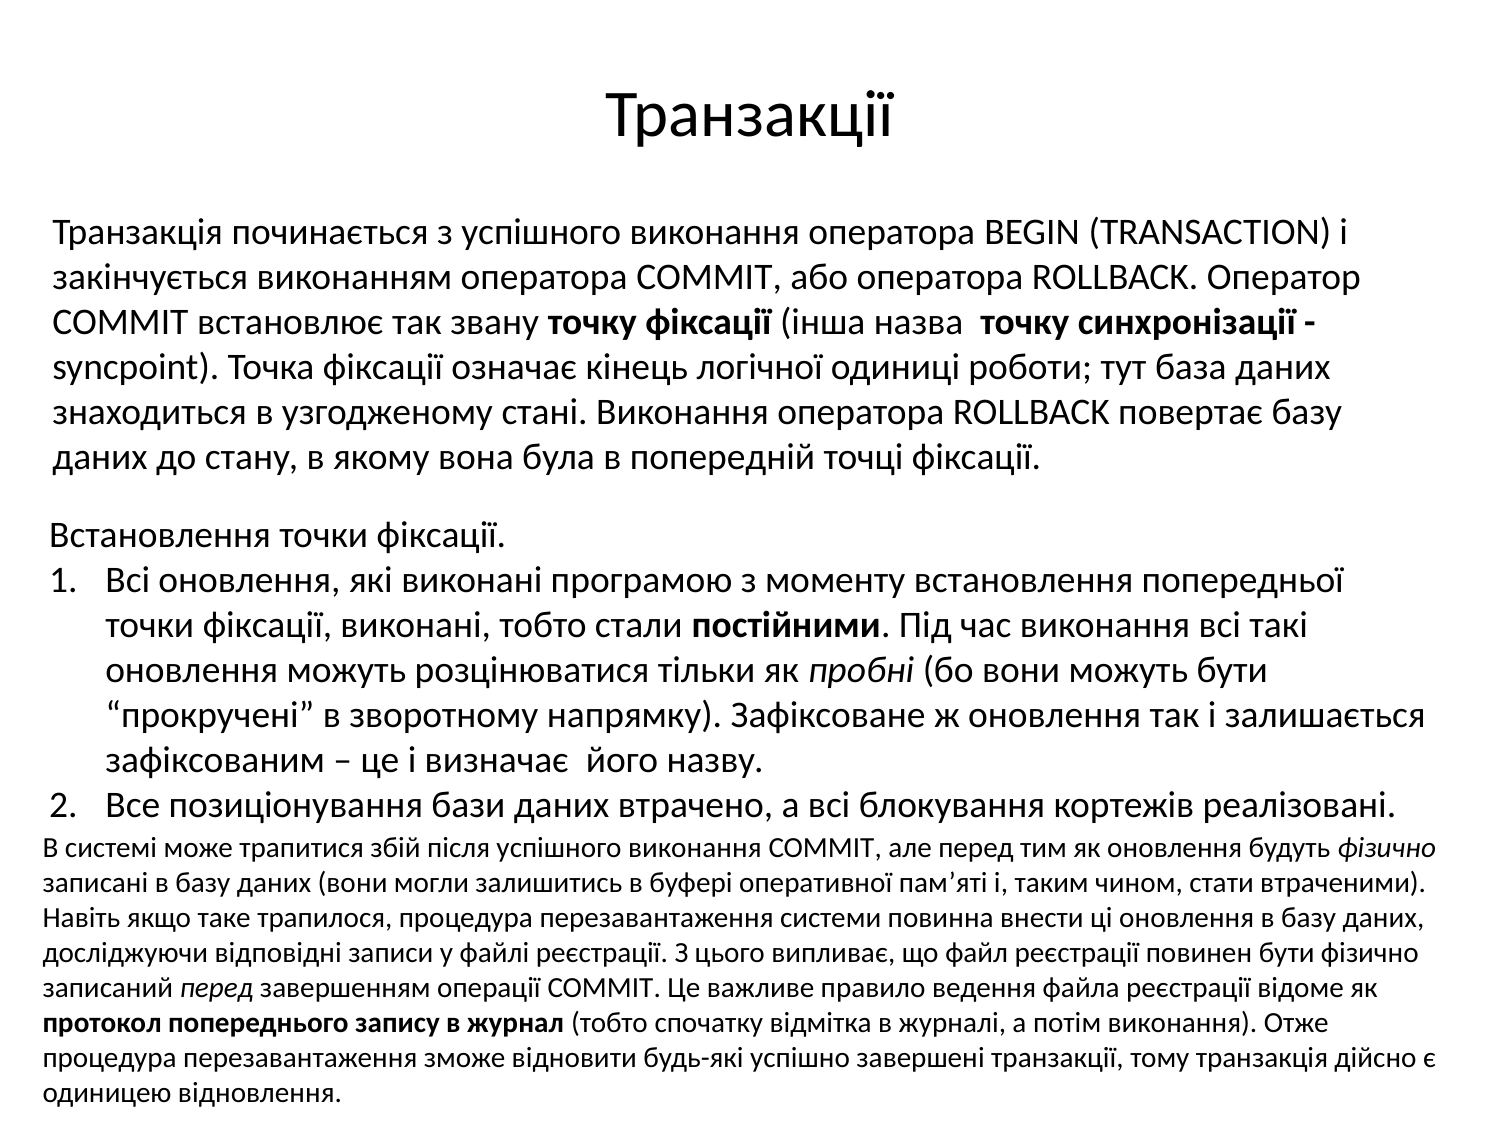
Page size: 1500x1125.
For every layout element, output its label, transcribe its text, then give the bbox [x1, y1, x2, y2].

title Транзакції [75, 45, 1425, 175]
text_box Транзакція починається з успішного виконання оператора BEGIN (TRANSACTION) і закінчується виконанням оператора COMMIT, або оператора ROLLBACK. Оператор COMMIT встановлює так звану точку фіксації (інша назва точку синхронізації - syncpoint). Точка фіксації означає кінець логічної одиниці роботи; тут база даних знаходиться в узгодженому стані. Виконання оператора ROLLBACK повертає базу даних до стану, в якому вона була в попередній точці фіксації. [37, 199, 1450, 485]
text_box В системі може трапитися збій після успішного виконання COMMIT, але перед тим як оновлення будуть фізично записані в базу даних (вони могли залишитись в буфері оперативної пам’яті і, таким чином, стати втраченими). Навіть якщо таке трапилося, процедура перезавантаження системи повинна внести ці оновлення в базу даних, досліджуючи відповідні записи у файлі реєстрації. З цього випливає, що файл реєстрації повинен бути фізично записаний перед завершенням операції COMMIT. Це важливе правило ведення файла реєстрації відоме як протокол попереднього запису в журнал (тобто спочатку відмітка в журналі, а потім виконання). Отже процедура перезавантаження зможе відновити будь-які успішно завершені транзакції, тому транзакція дійсно є одиницею відновлення. [27, 820, 1478, 1116]
text_box Встановлення точки фіксації. Всі оновлення, які виконані програмою з моменту встановлення попередньої точки фіксації, виконані, тобто стали постійними. Під час виконання всі такі оновлення можуть розцінюватися тільки як пробні (бо вони можуть бути “прокручені” в зворотному напрямку). Зафіксоване ж оновлення так і залишається зафіксованим – це і визначає його назву. Все позиціонування бази даних втрачено, а всі блокування кортежів реалізовані. [34, 502, 1447, 820]
